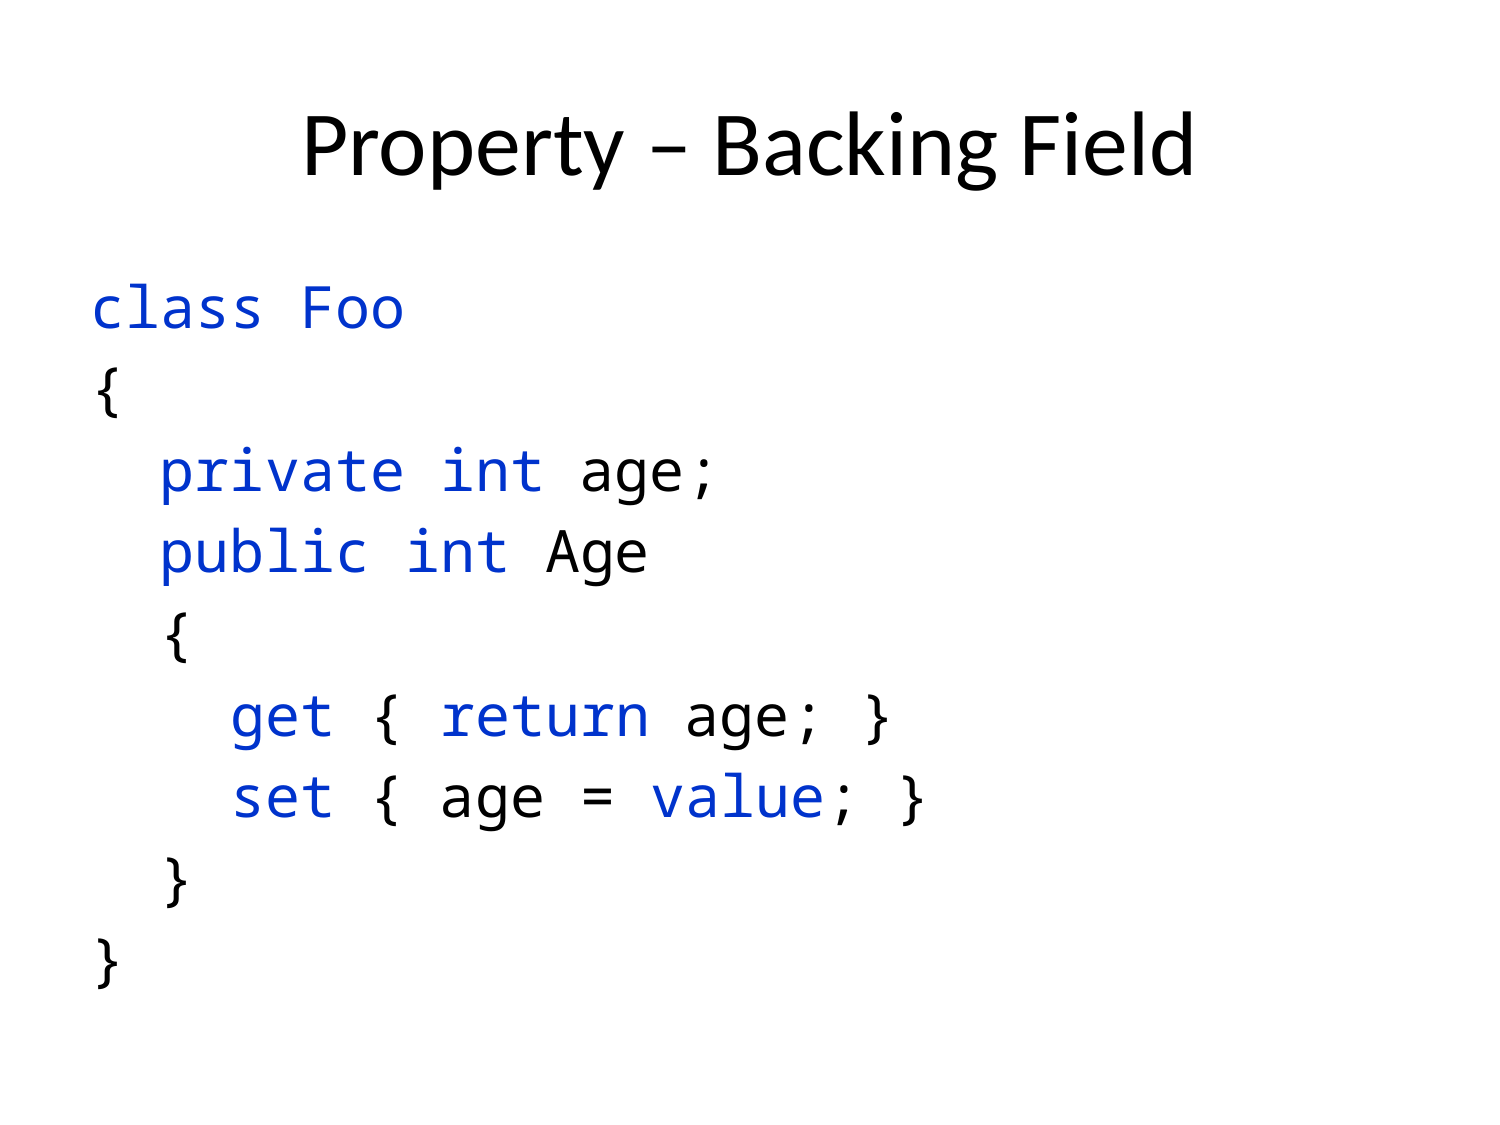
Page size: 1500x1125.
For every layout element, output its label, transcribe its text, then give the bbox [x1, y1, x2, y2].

title Property – Backing Field [75, 45, 1425, 233]
list class Foo { private int age; public int Age { get { return age; } set { age = value; } } } [75, 262, 1425, 1005]
